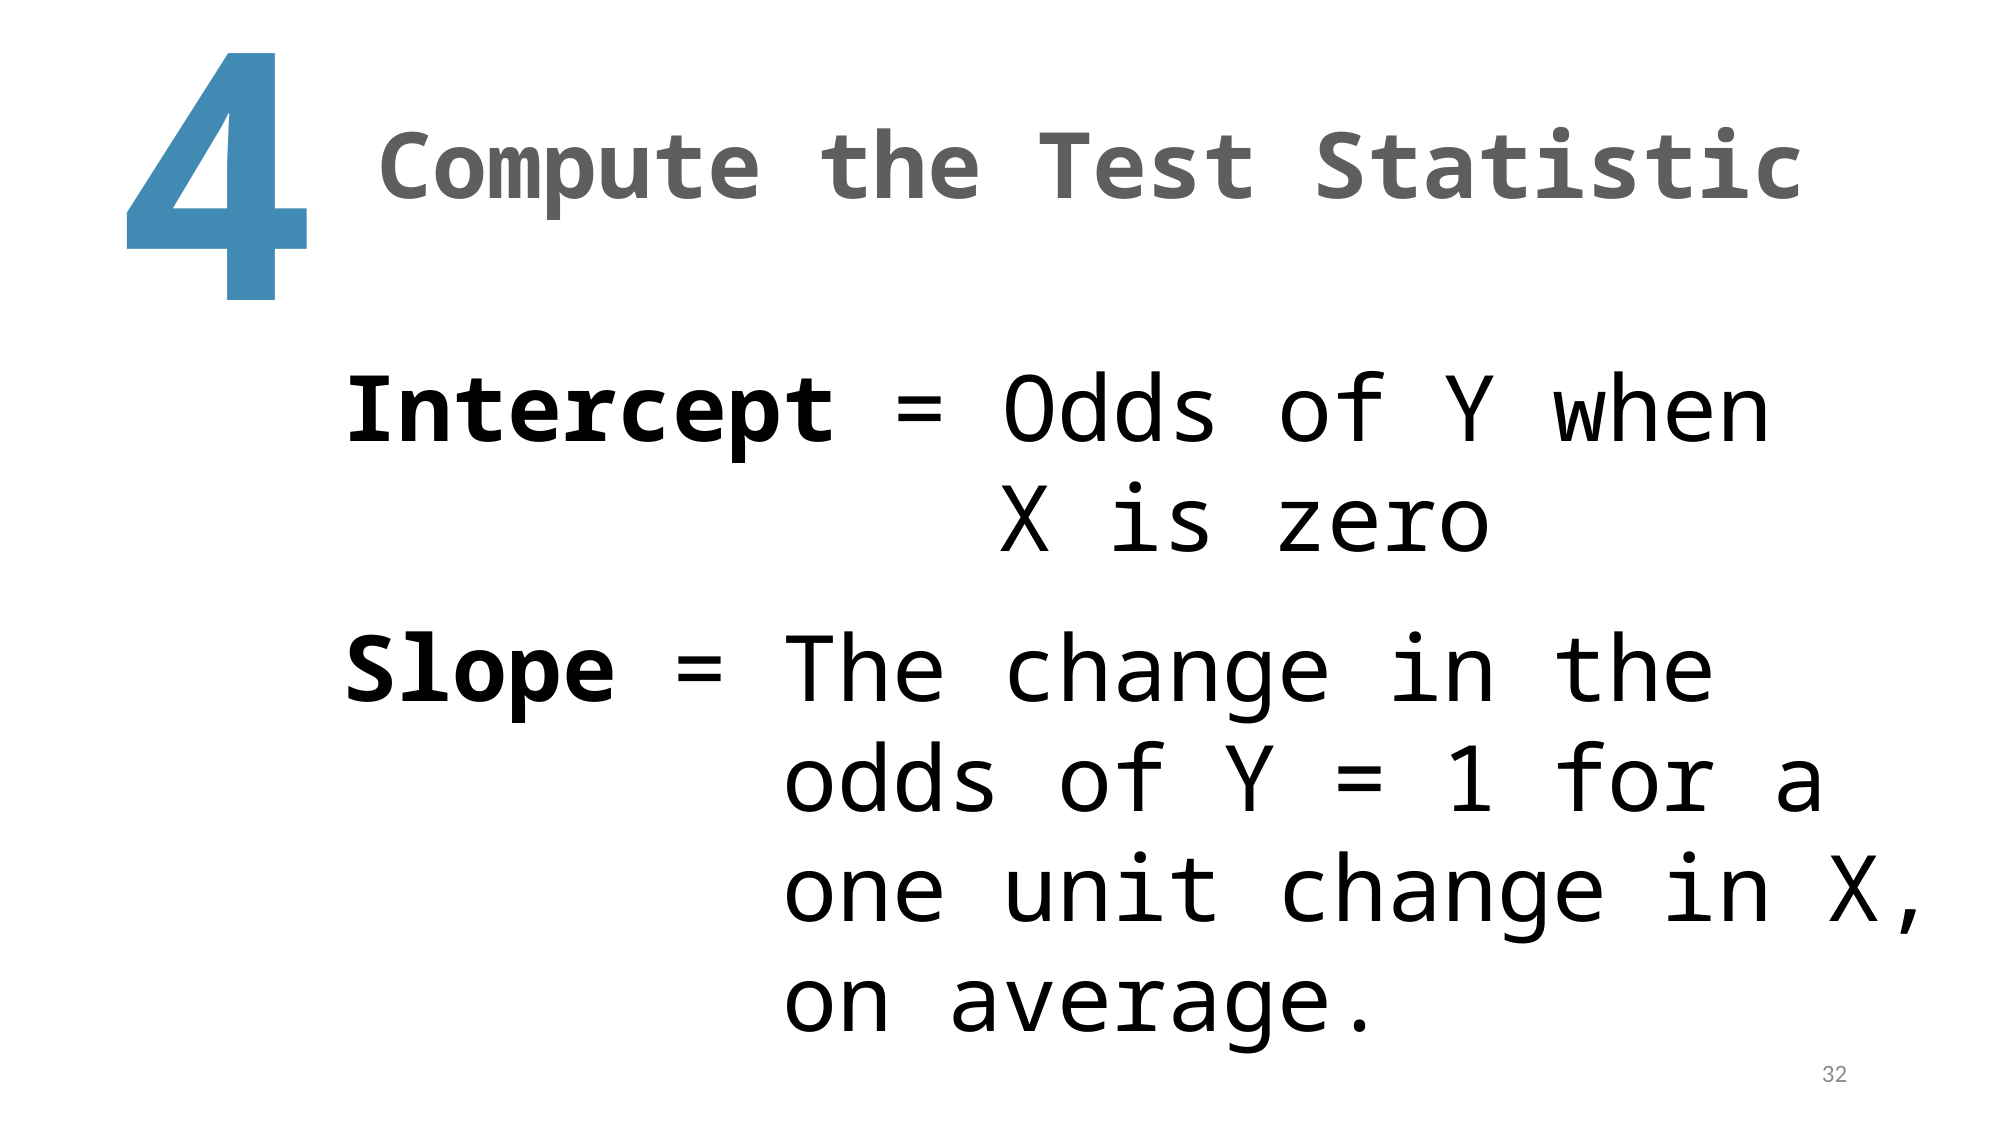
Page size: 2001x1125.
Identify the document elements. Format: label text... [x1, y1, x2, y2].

text_box Slope = The change in the odds of Y = 1 for a one unit change in X, on average. [327, 602, 2000, 1058]
slide_number 32 [1412, 1058, 1863, 1103]
text_box Intercept = Odds of Y when X is zero [327, 342, 1813, 577]
text_box 4 [98, 0, 336, 378]
title Compute the Test Statistic [362, 59, 1863, 278]
